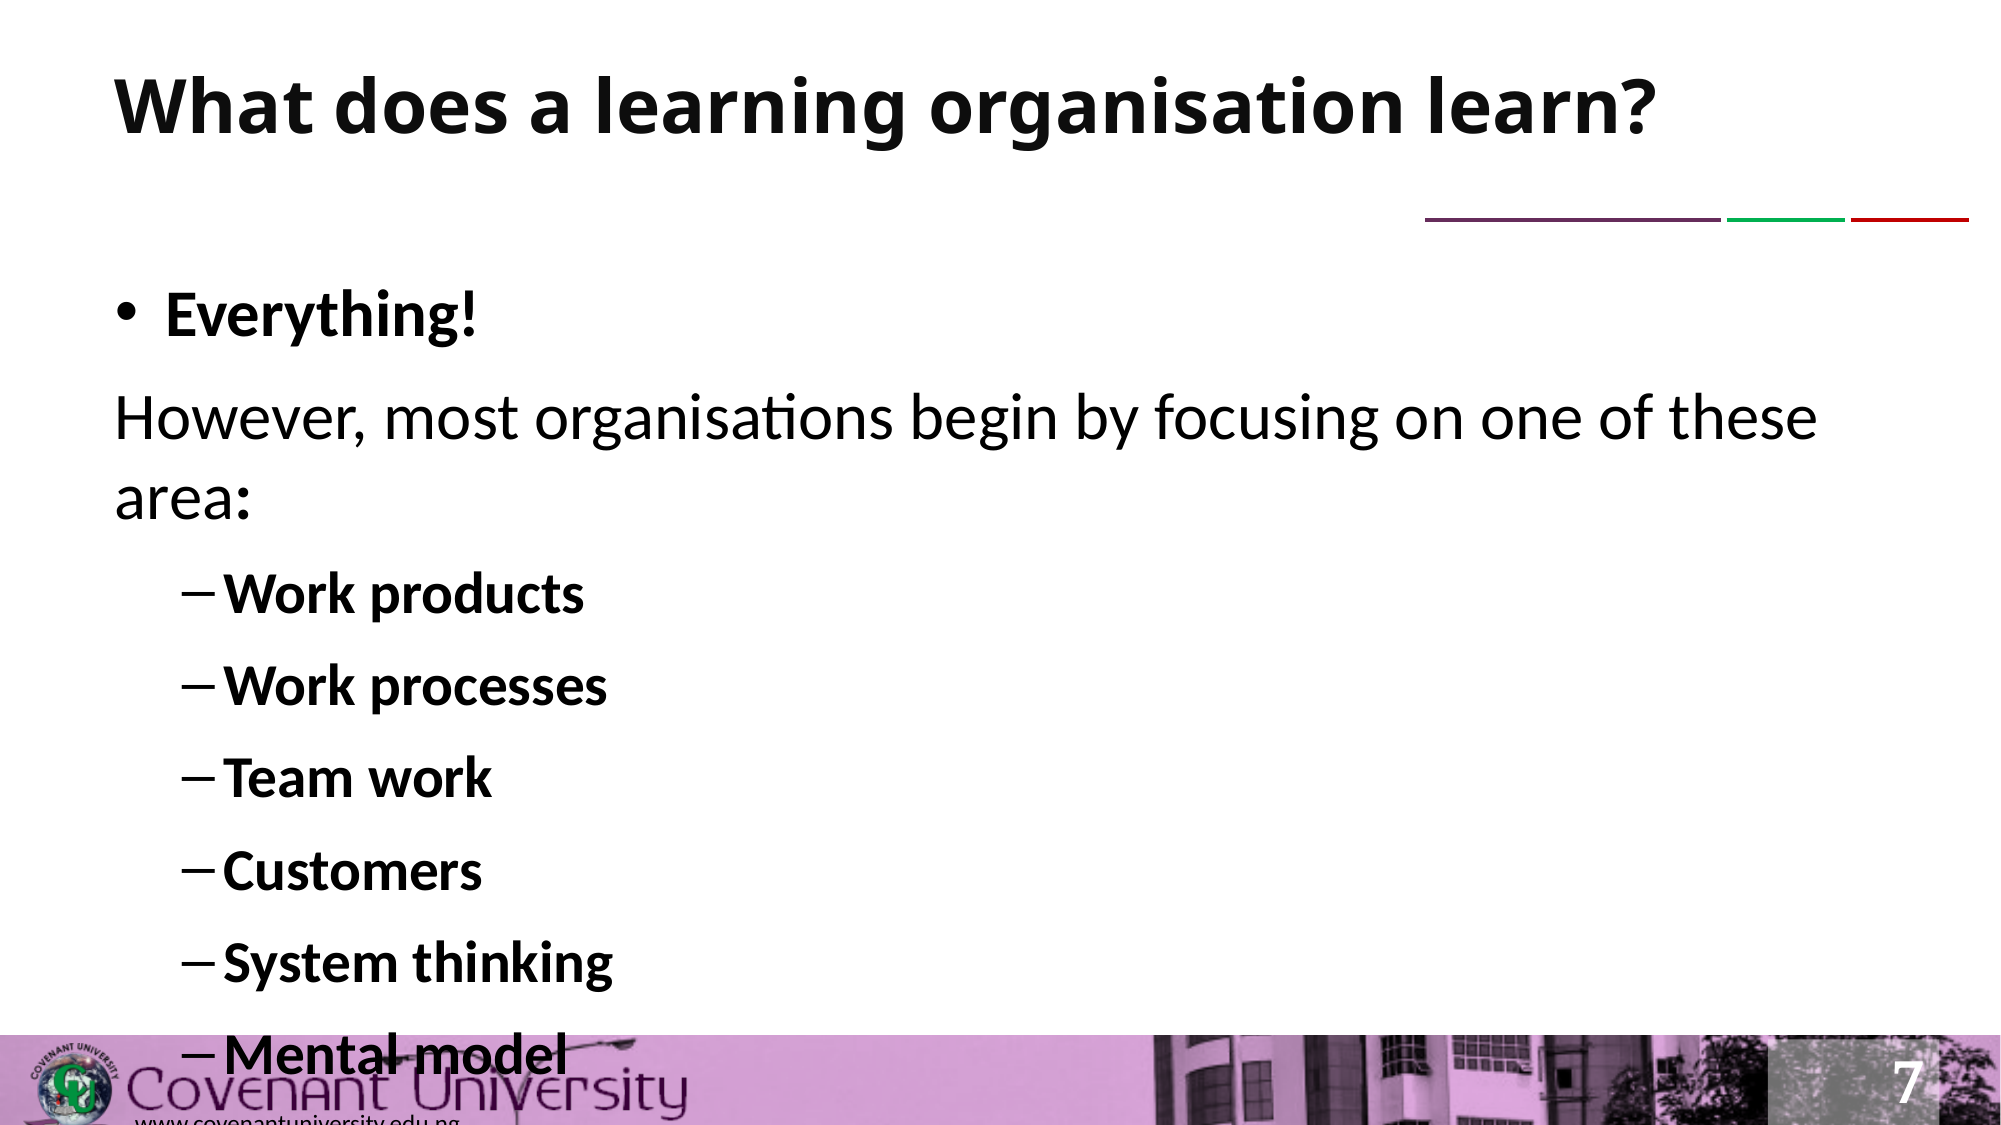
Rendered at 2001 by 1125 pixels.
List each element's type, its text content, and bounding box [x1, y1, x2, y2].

list Everything! However, most organisations begin by focusing on one of these area: Work products Work processes Team work Customers System thinking Mental model [100, 262, 1951, 1100]
picture [23, 1036, 1072, 1125]
title What does a learning organisation learn? [95, 40, 1905, 167]
